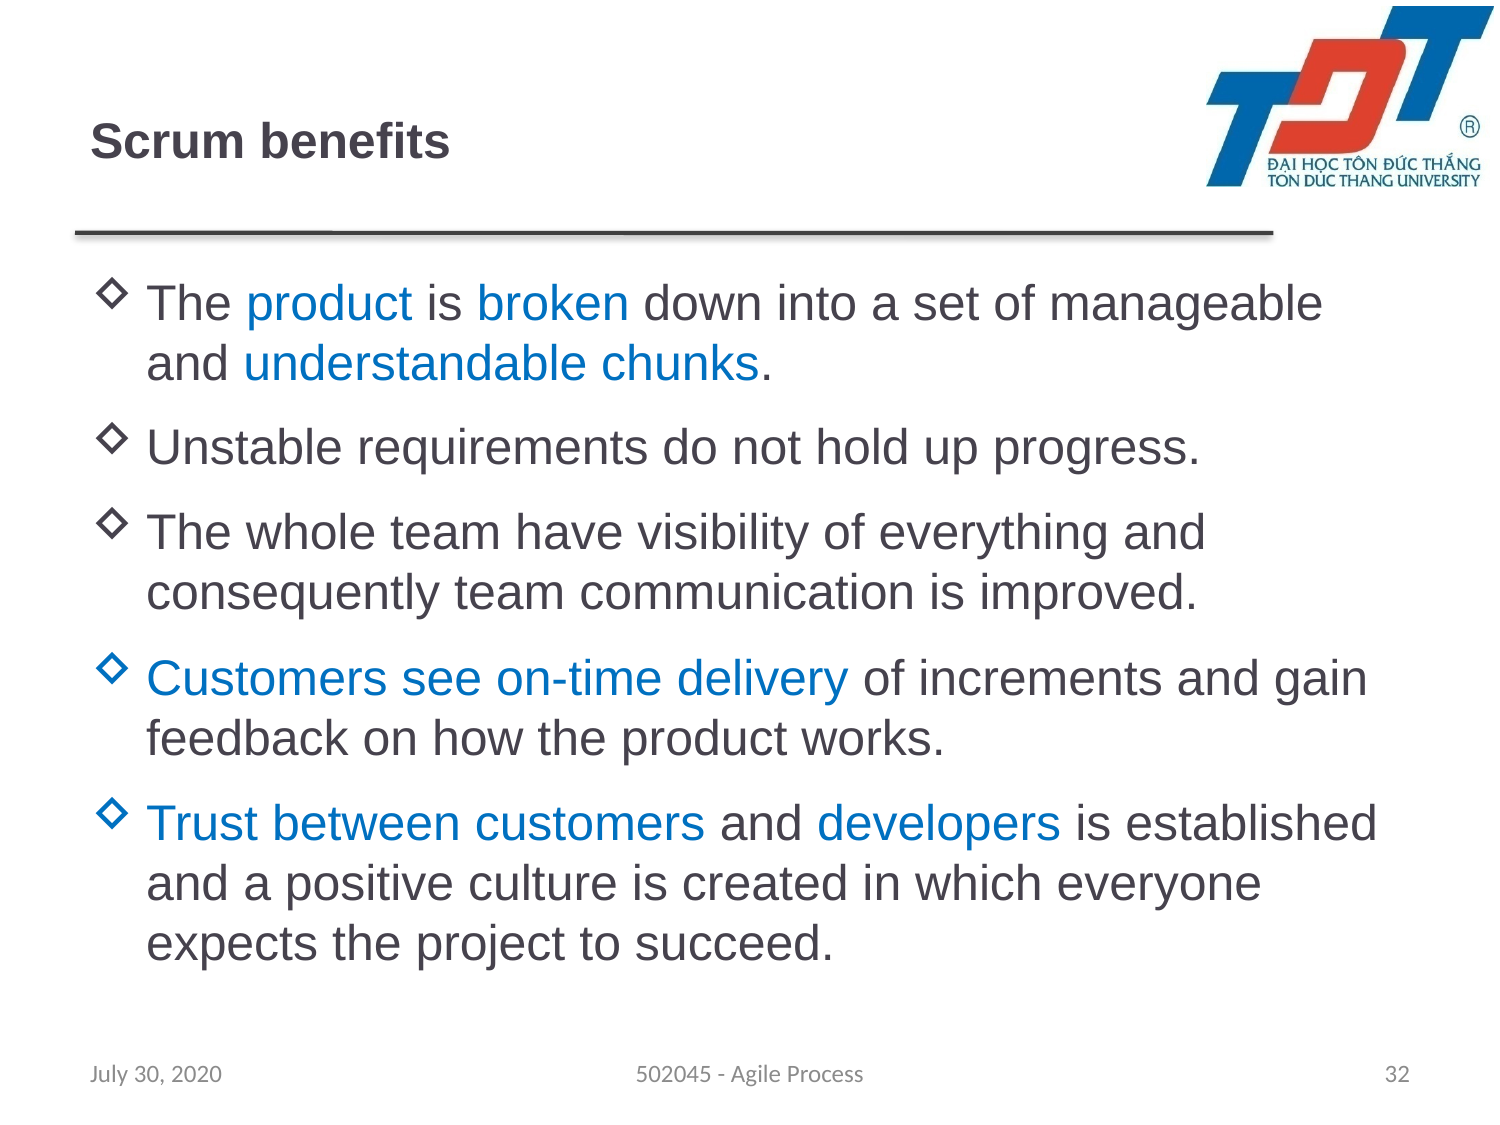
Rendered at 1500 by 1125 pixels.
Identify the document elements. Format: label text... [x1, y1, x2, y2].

picture [1206, 6, 1494, 187]
list The product is broken down into a set of manageable and understandable chunks. Unstable requirements do not hold up progress. The whole team have visibility of everything and consequently team communication is improved. Customers see on-time delivery of increments and gain feedback on how the product works. Trust between customers and developers is established and a positive culture is created in which everyone expects the project to succeed. [75, 262, 1425, 1005]
title Scrum benefits [74, 44, 1272, 233]
slide_number 32 [1074, 1042, 1425, 1103]
footer 502045 - Agile Process [512, 1042, 988, 1103]
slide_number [75, 1042, 425, 1103]
